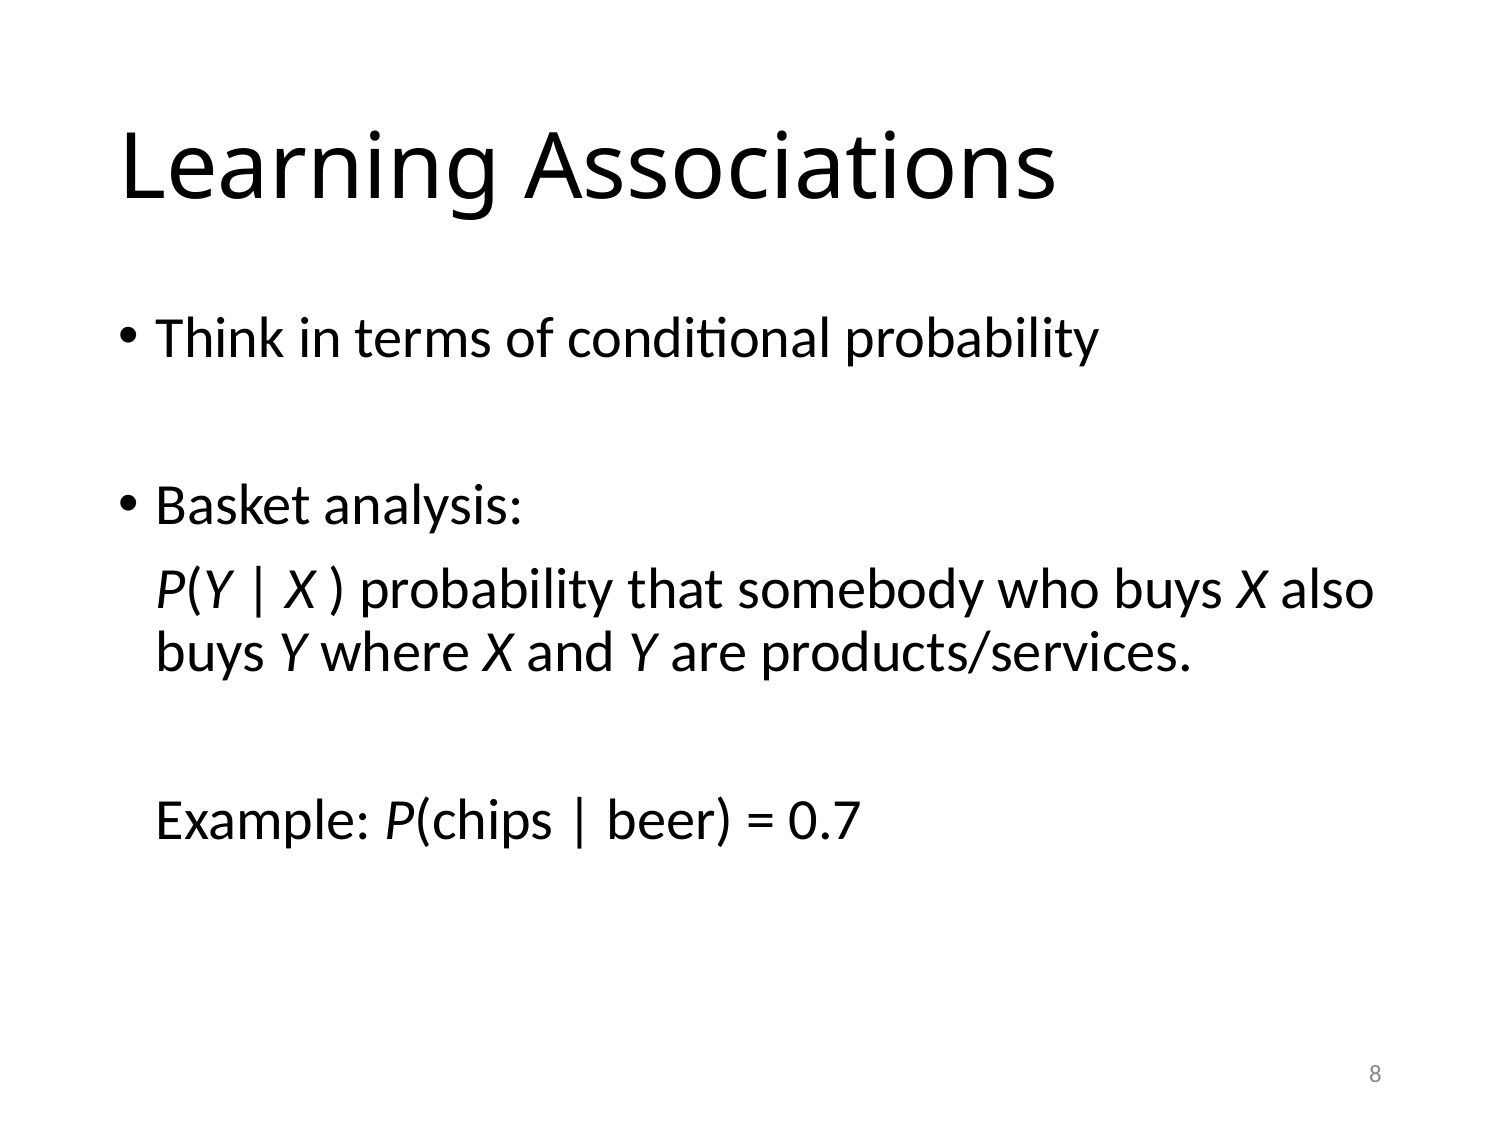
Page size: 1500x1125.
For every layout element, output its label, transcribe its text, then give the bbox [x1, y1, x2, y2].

title Learning Associations [103, 59, 1397, 278]
list Think in terms of conditional probability Basket analysis: P(Y | X ) probability that somebody who buys X also buys Y where X and Y are products/services. Example: P(chips | beer) = 0.7 [103, 299, 1397, 1014]
slide_number 8 [1059, 1042, 1397, 1103]
